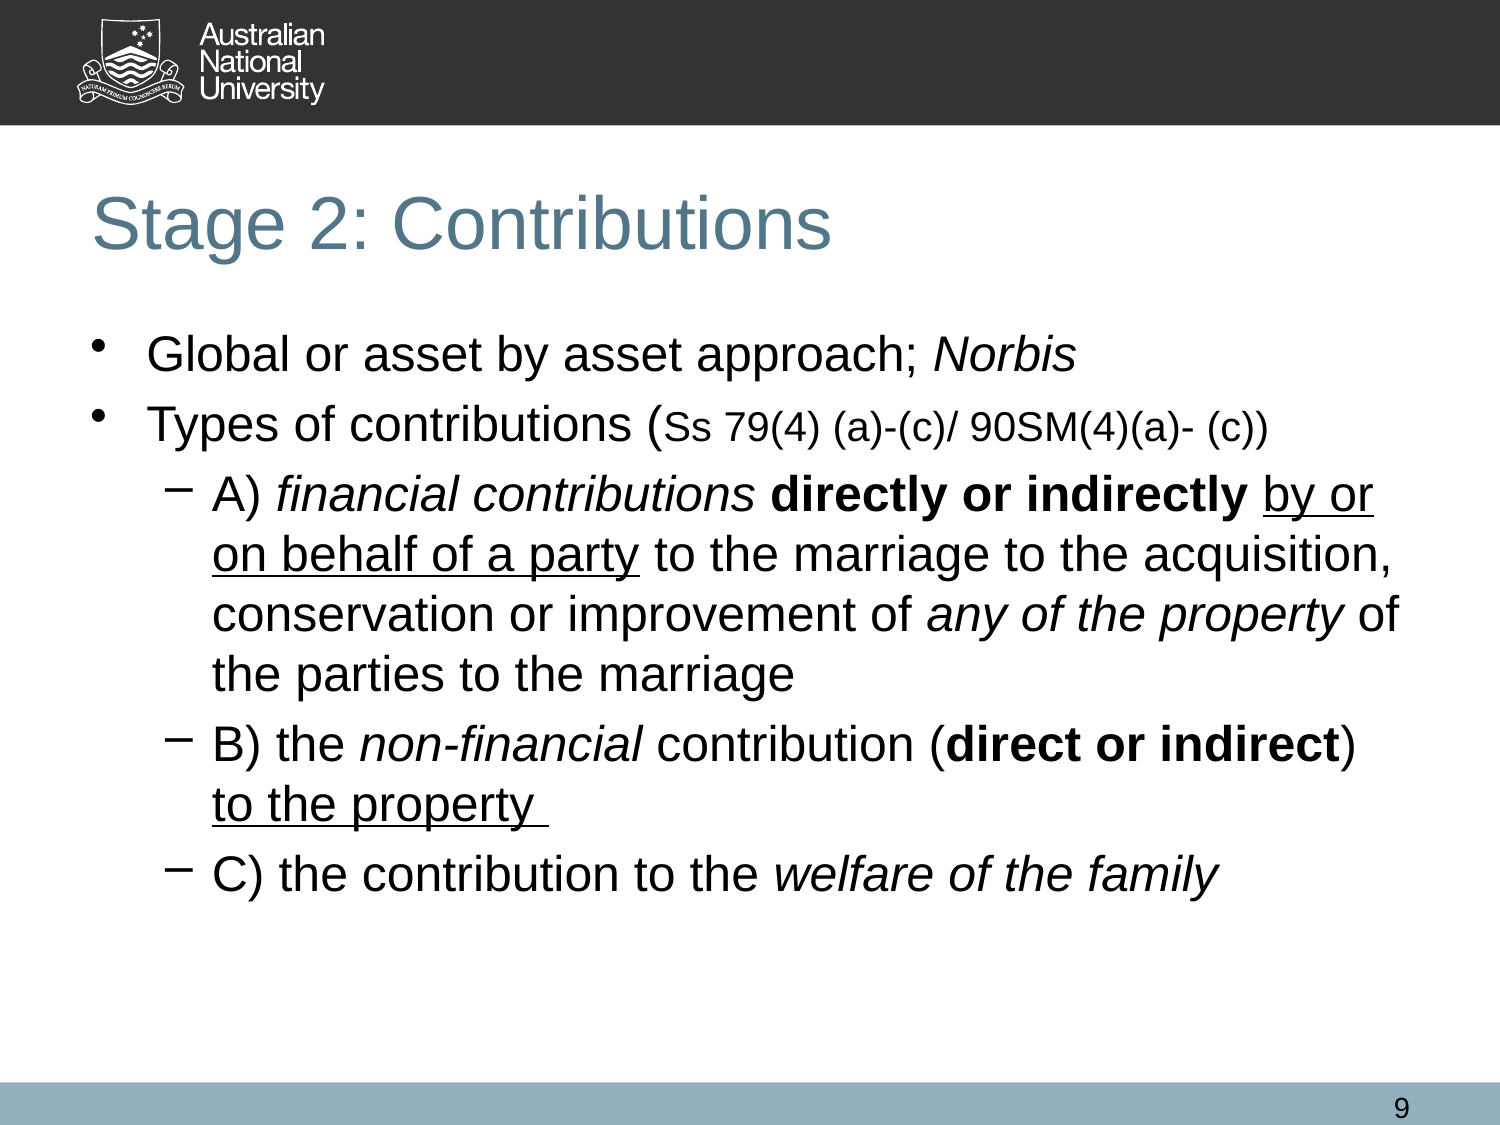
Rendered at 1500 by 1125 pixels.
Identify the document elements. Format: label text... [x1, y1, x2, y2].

slide_number 9 [1328, 1082, 1426, 1118]
list Global or asset by asset approach; Norbis Types of contributions (Ss 79(4) (a)-(c)/ 90SM(4)(a)- (c)) A) financial contributions directly or indirectly by or on behalf of a party to the marriage to the acquisition, conservation or improvement of any of the property of the parties to the marriage B) the non-financial contribution (direct or indirect) to the property C) the contribution to the welfare of the family [75, 314, 1425, 1005]
title Stage 2: Contributions [76, 125, 1427, 313]
